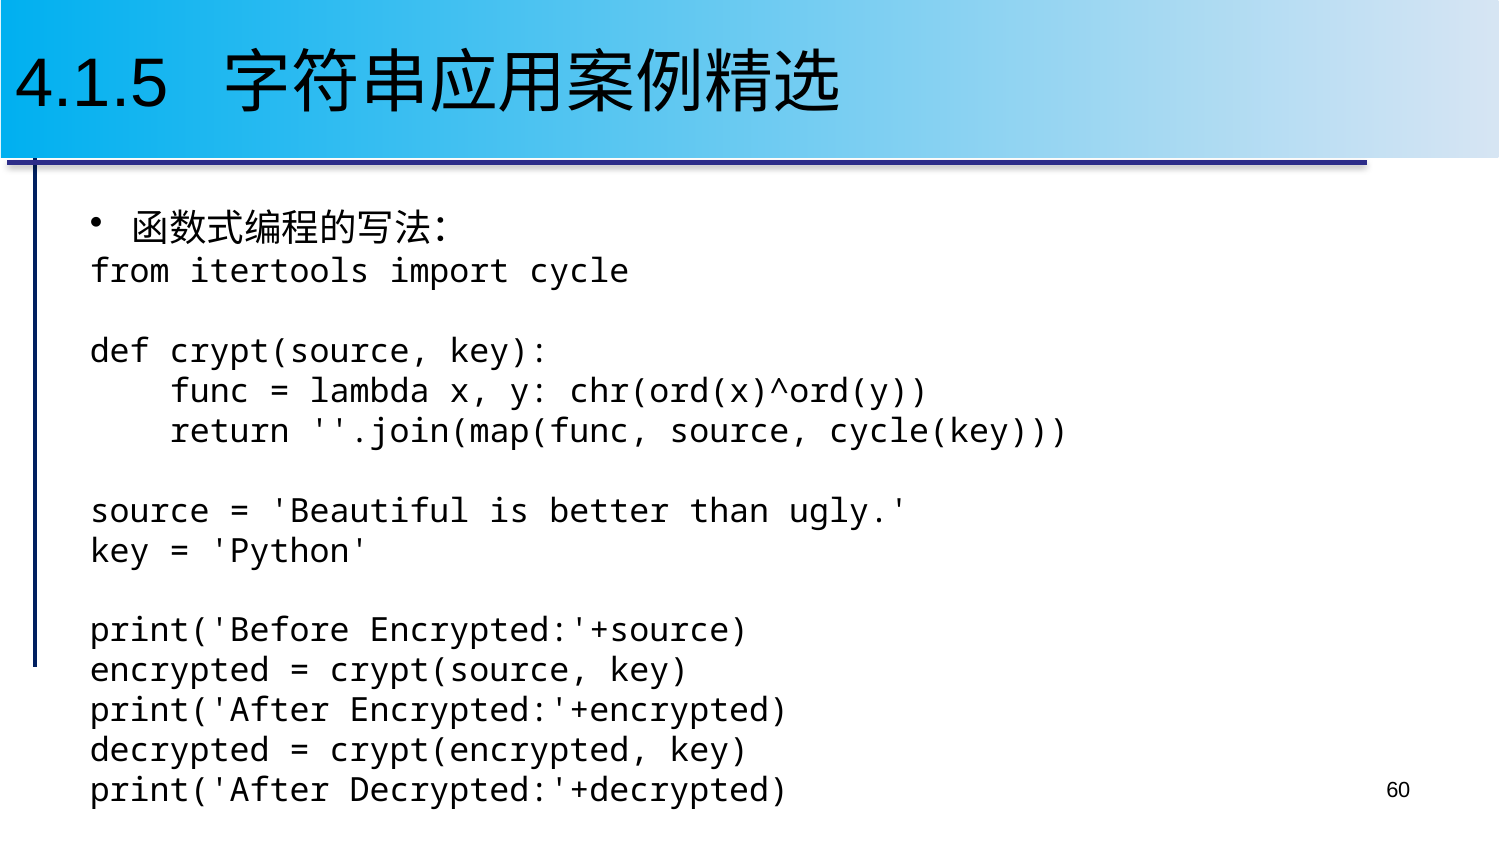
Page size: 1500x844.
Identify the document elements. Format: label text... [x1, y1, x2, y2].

slide_number 60 [1074, 768, 1425, 828]
title 4.1.5 字符串应用案例精选 [0, 0, 1499, 158]
list 函数式编程的写法： from itertools import cycle def crypt(source, key): func = lambda x, y: chr(ord(x)^ord(y)) return ''.join(map(func, source, cycle(key))) source = 'Beautiful is better than ugly.' key = 'Python' print('Before Encrypted:'+source) encrypted = crypt(source, key) print('After Encrypted:'+encrypted) decrypted = crypt(encrypted, key) print('After Decrypted:'+decrypted) [74, 196, 1426, 755]
